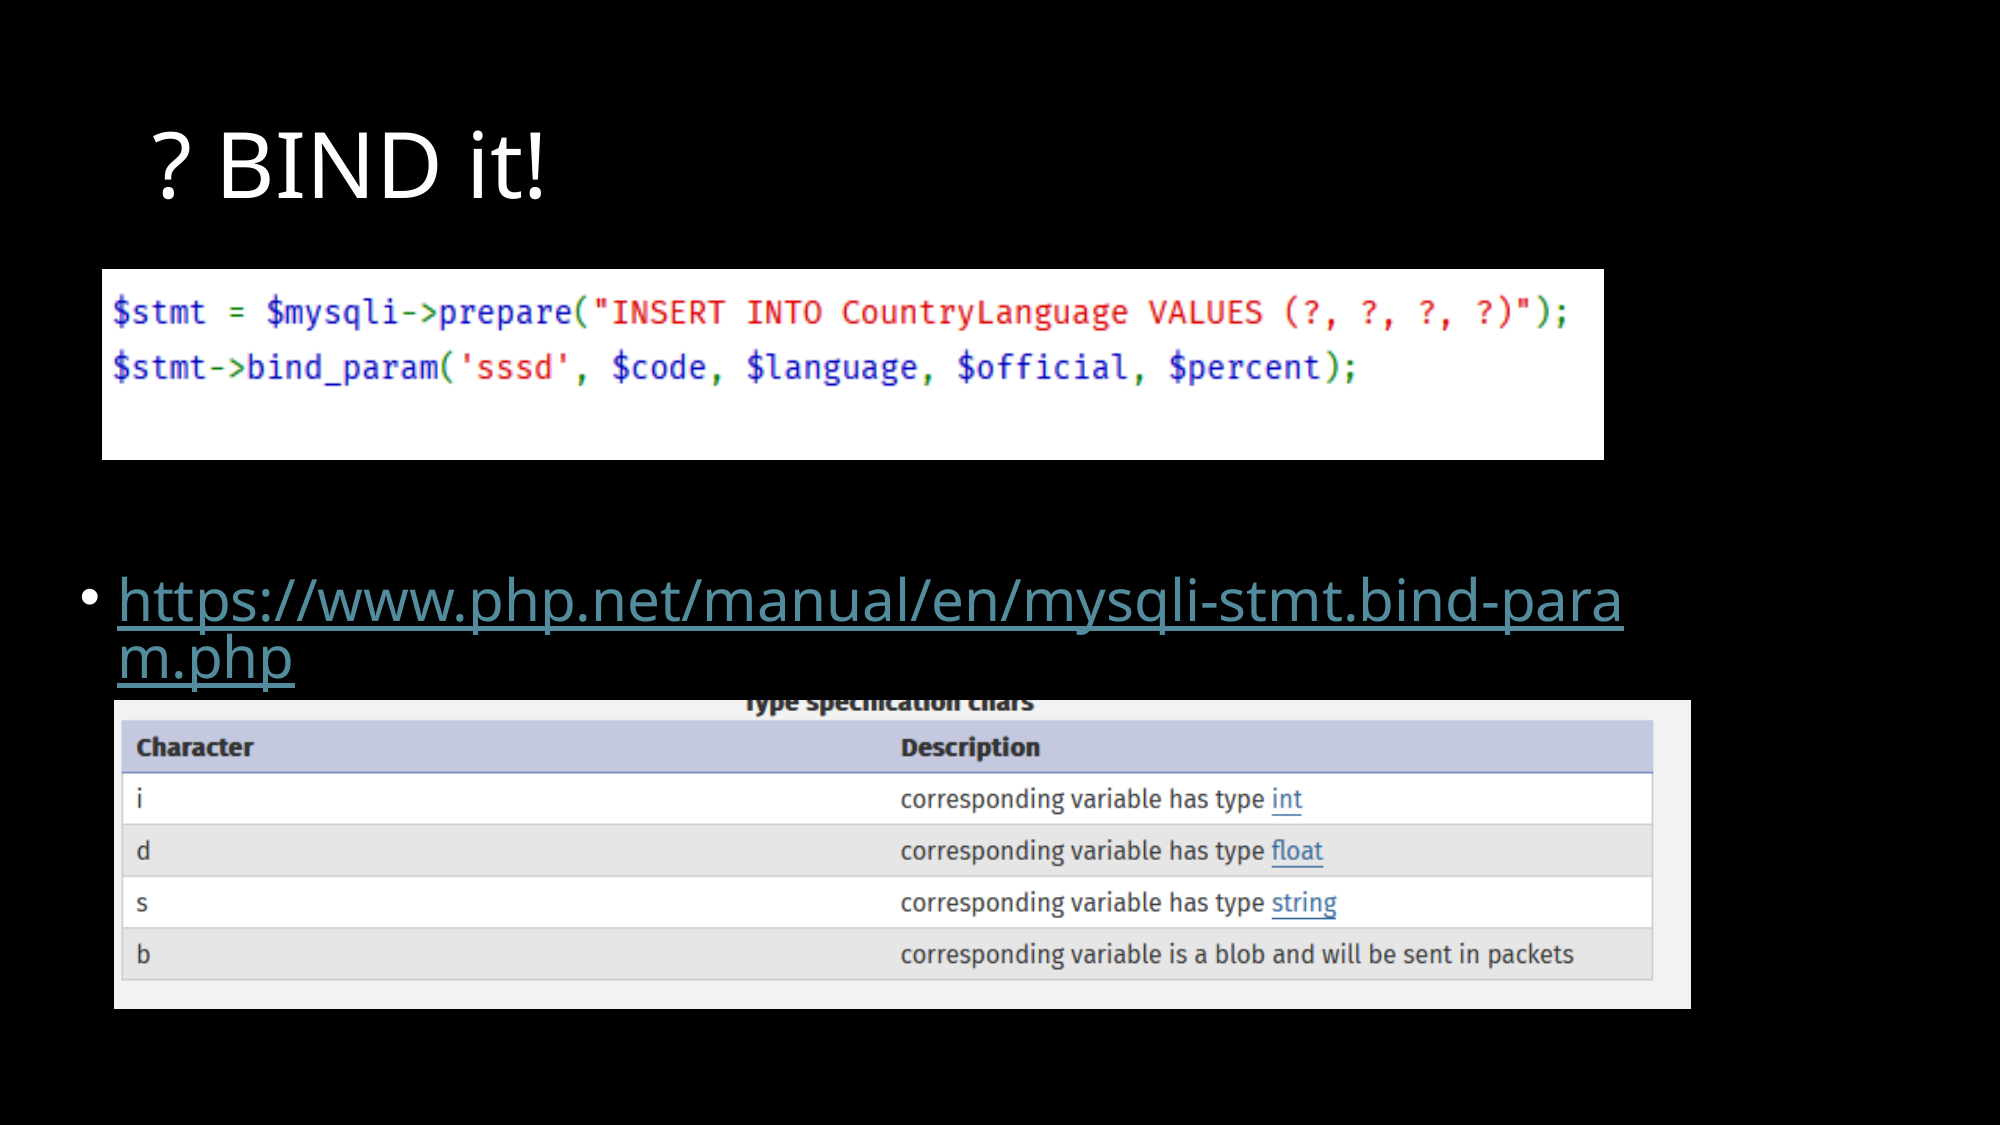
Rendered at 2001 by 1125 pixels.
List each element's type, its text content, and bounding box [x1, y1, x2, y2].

title ? BIND it! [137, 59, 1863, 278]
list https://www.php.net/manual/en/mysqli-stmt.bind-param.php [64, 299, 1691, 1009]
picture [101, 269, 1605, 460]
picture [113, 700, 1692, 1010]
